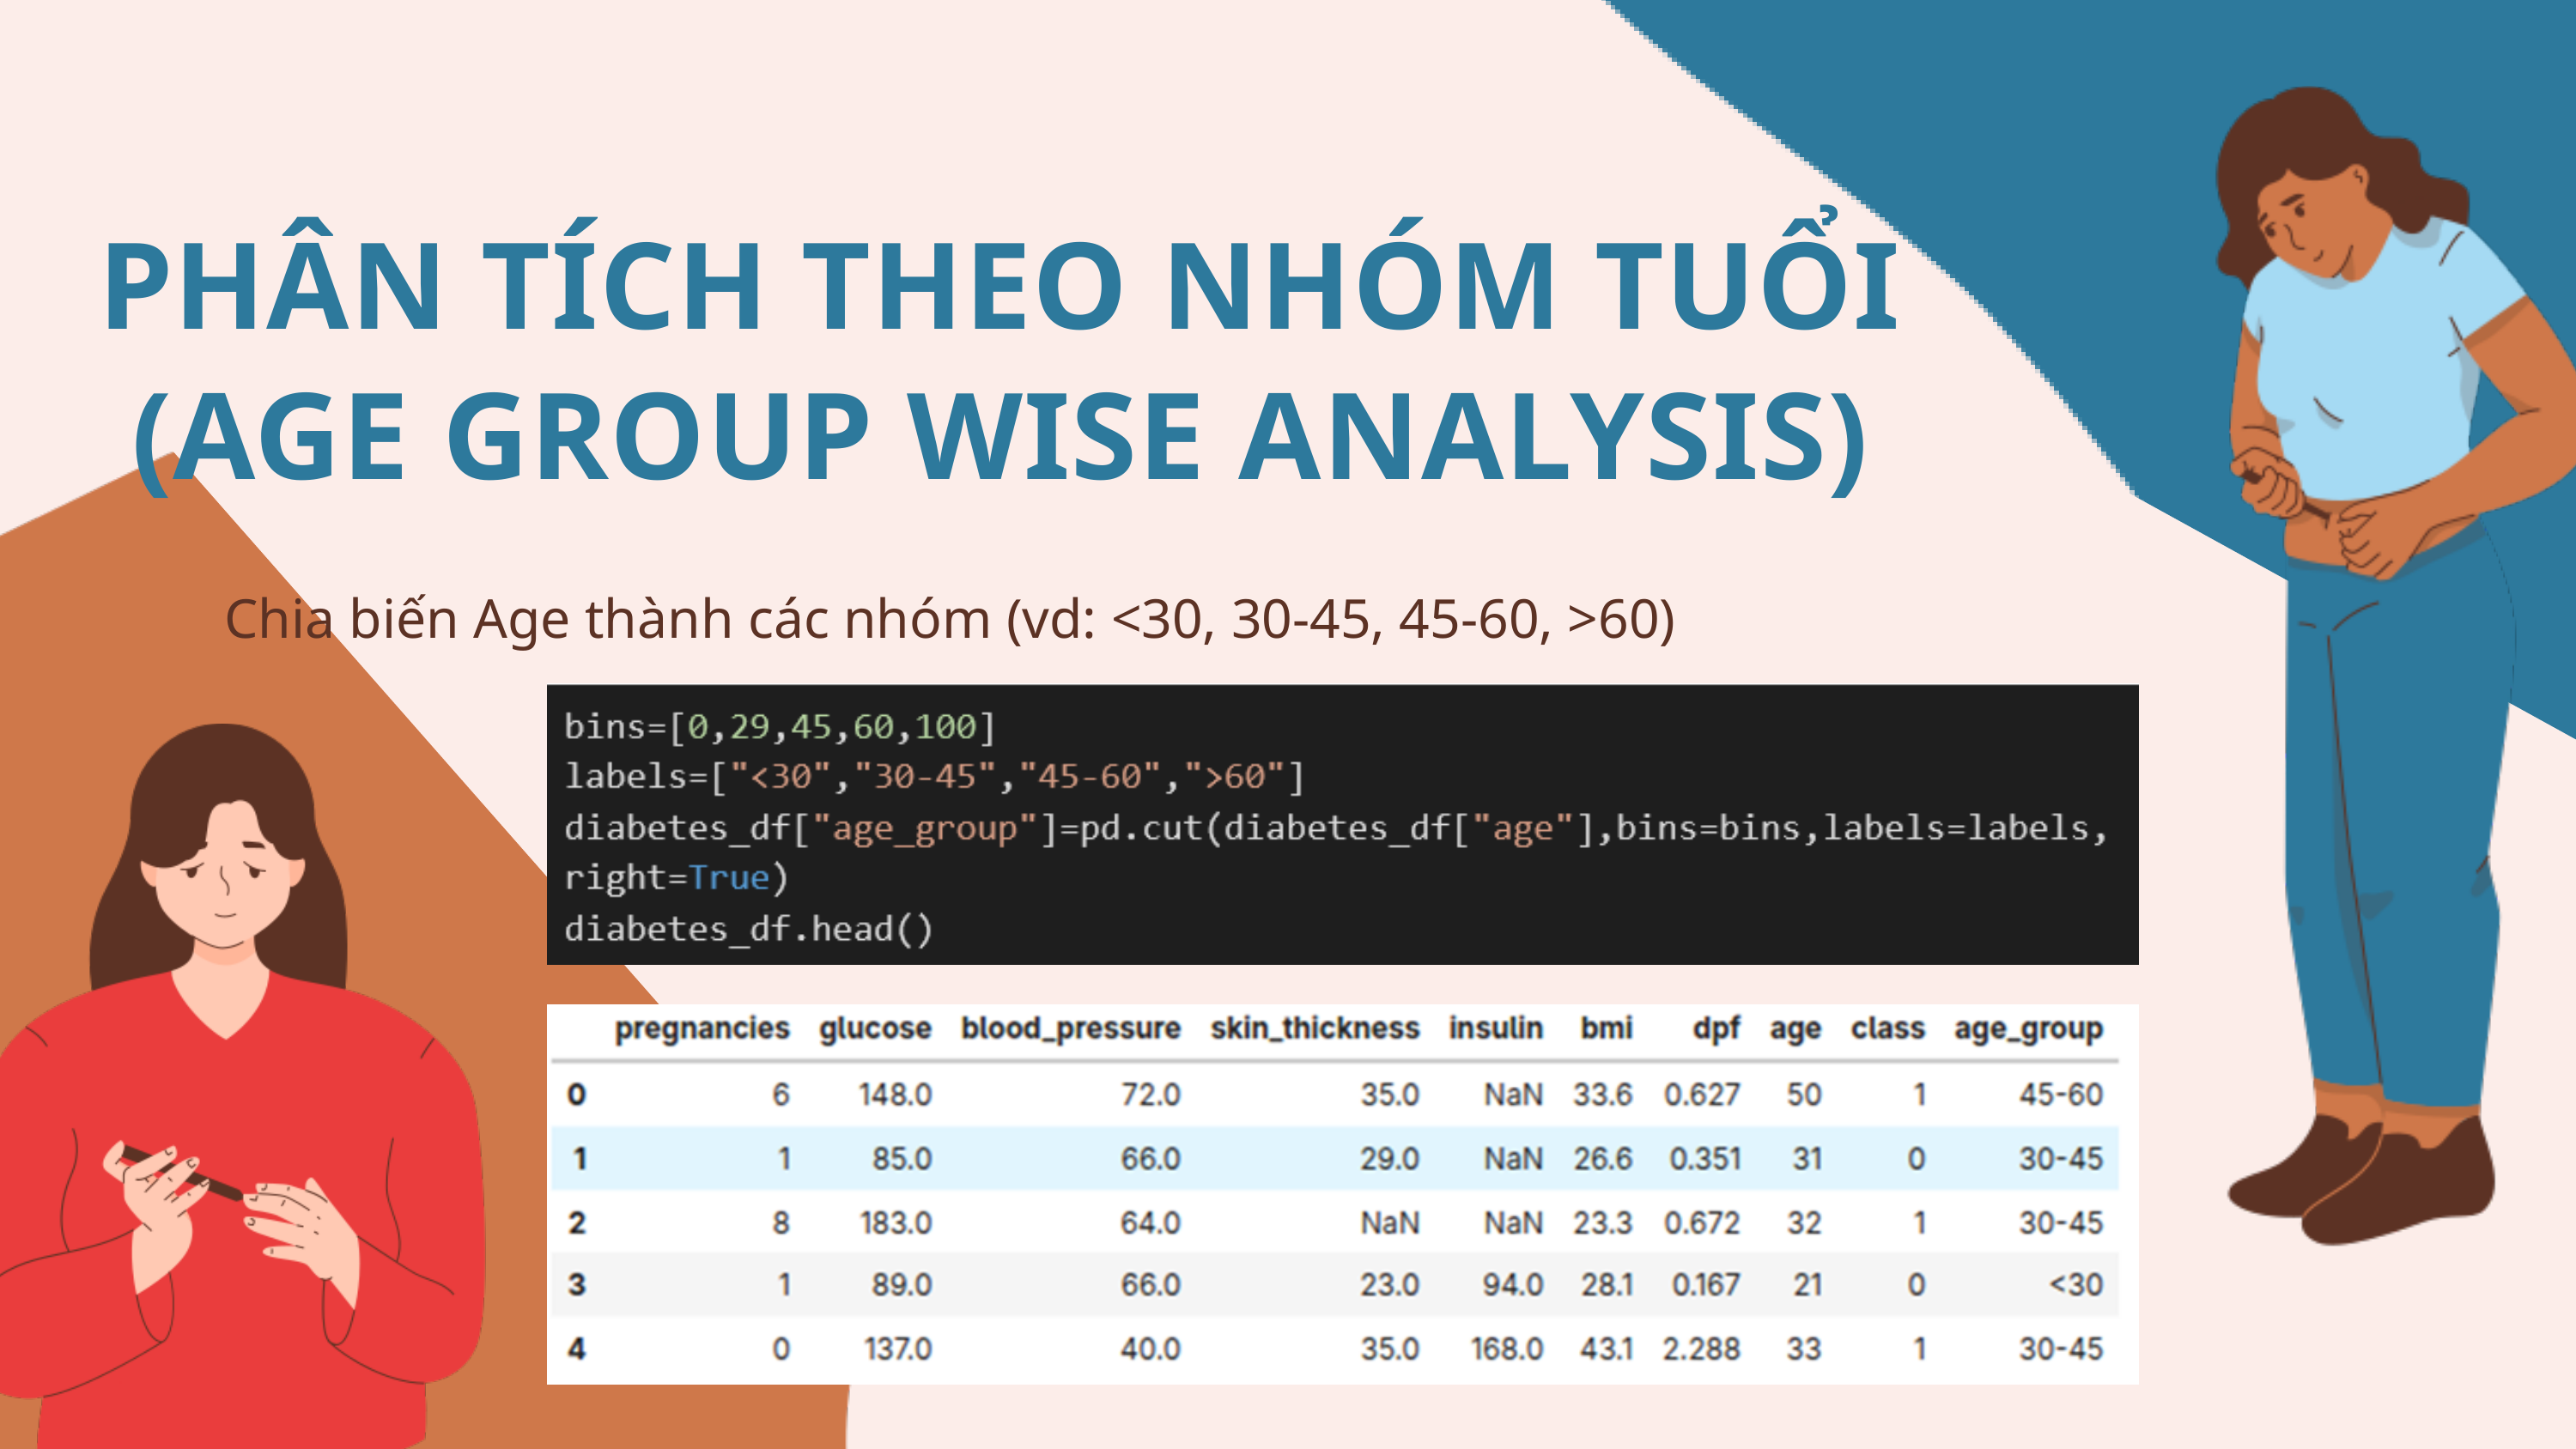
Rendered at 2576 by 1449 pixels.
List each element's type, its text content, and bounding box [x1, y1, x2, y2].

text_box PHÂN TÍCH THEO NHÓM TUỔI (AGE GROUP WISE ANALYSIS) [54, 203, 1947, 504]
text_box [490, 812, 1050, 1449]
text_box [0, 724, 490, 1449]
text_box [547, 1004, 2139, 1385]
text_box [547, 683, 2139, 965]
text_box [2198, 86, 2576, 1254]
text_box Chia biến Age thành các nhóm (vd: <30, 30-45, 45-60, >60) [224, 573, 1685, 649]
text_box [0, 382, 413, 724]
text_box [1437, 0, 2576, 531]
